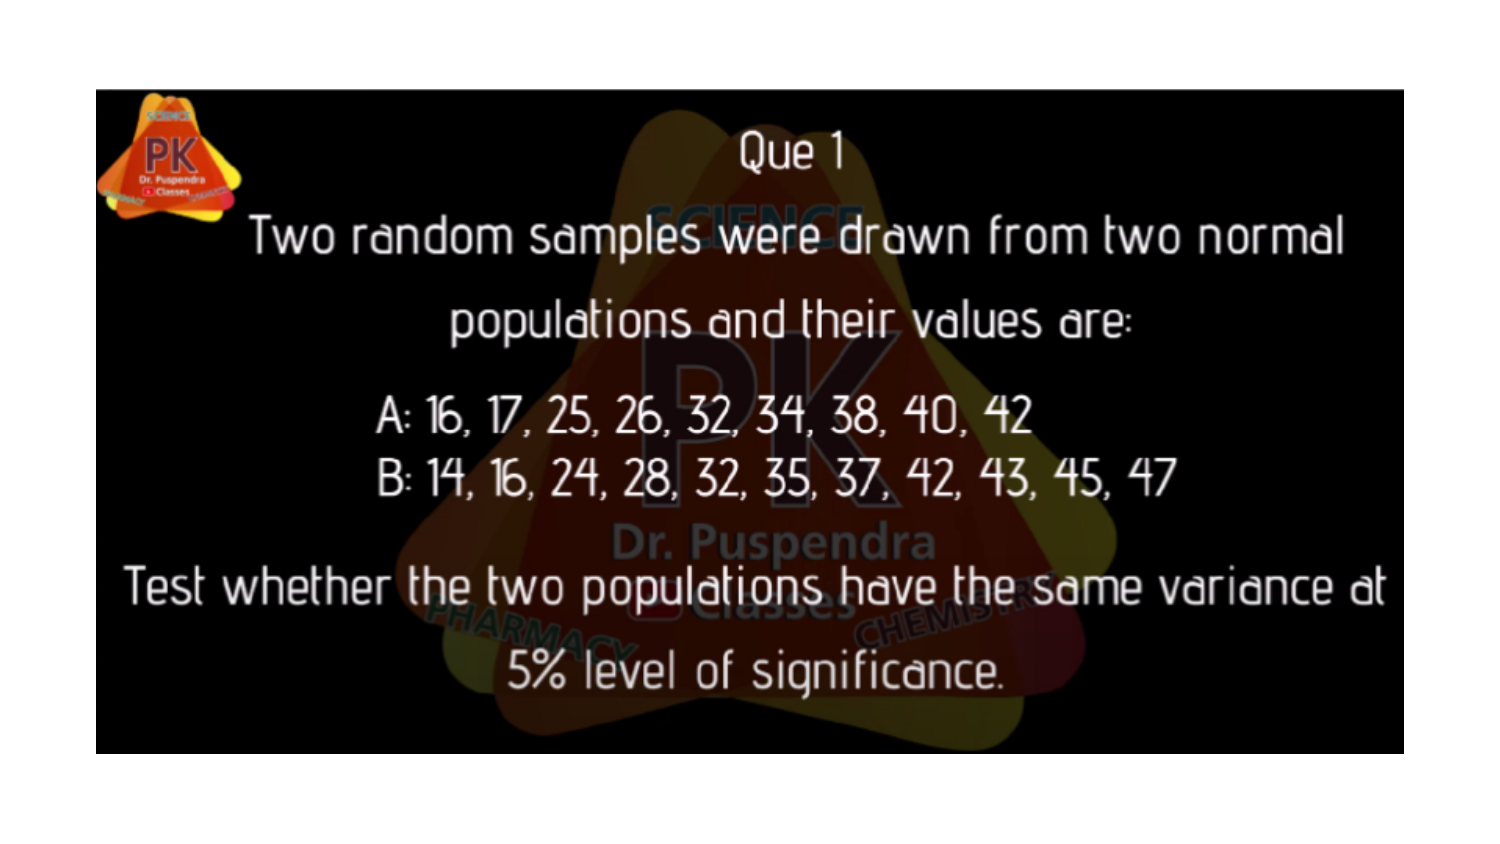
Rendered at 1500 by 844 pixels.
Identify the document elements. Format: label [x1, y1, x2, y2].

picture [96, 89, 1404, 755]
